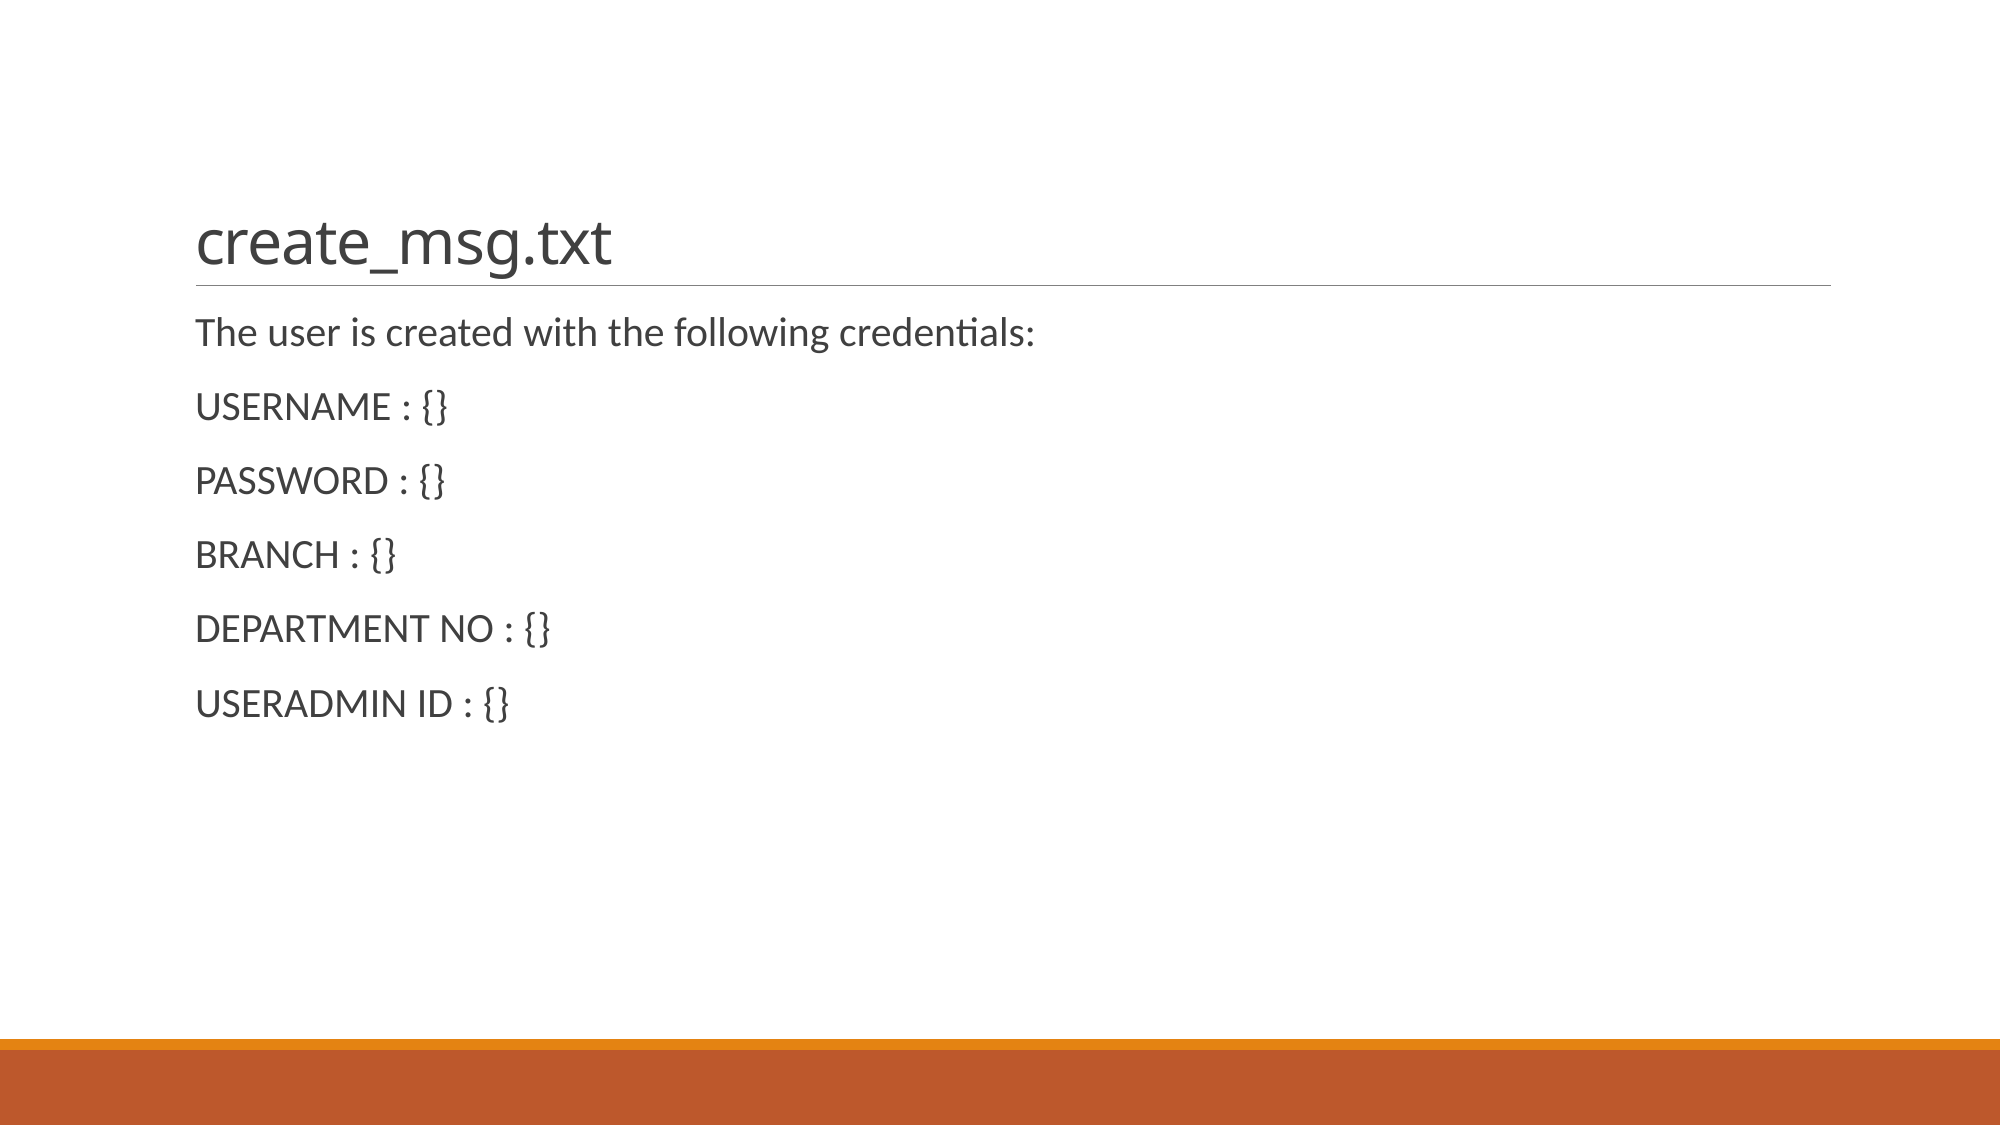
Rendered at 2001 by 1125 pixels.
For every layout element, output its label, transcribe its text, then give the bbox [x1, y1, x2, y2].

title create_msg.txt [180, 47, 1830, 285]
list The user is created with the following credentials: USERNAME : {} PASSWORD : {} BRANCH : {} DEPARTMENT NO : {} USERADMIN ID : {} [180, 302, 1830, 963]
